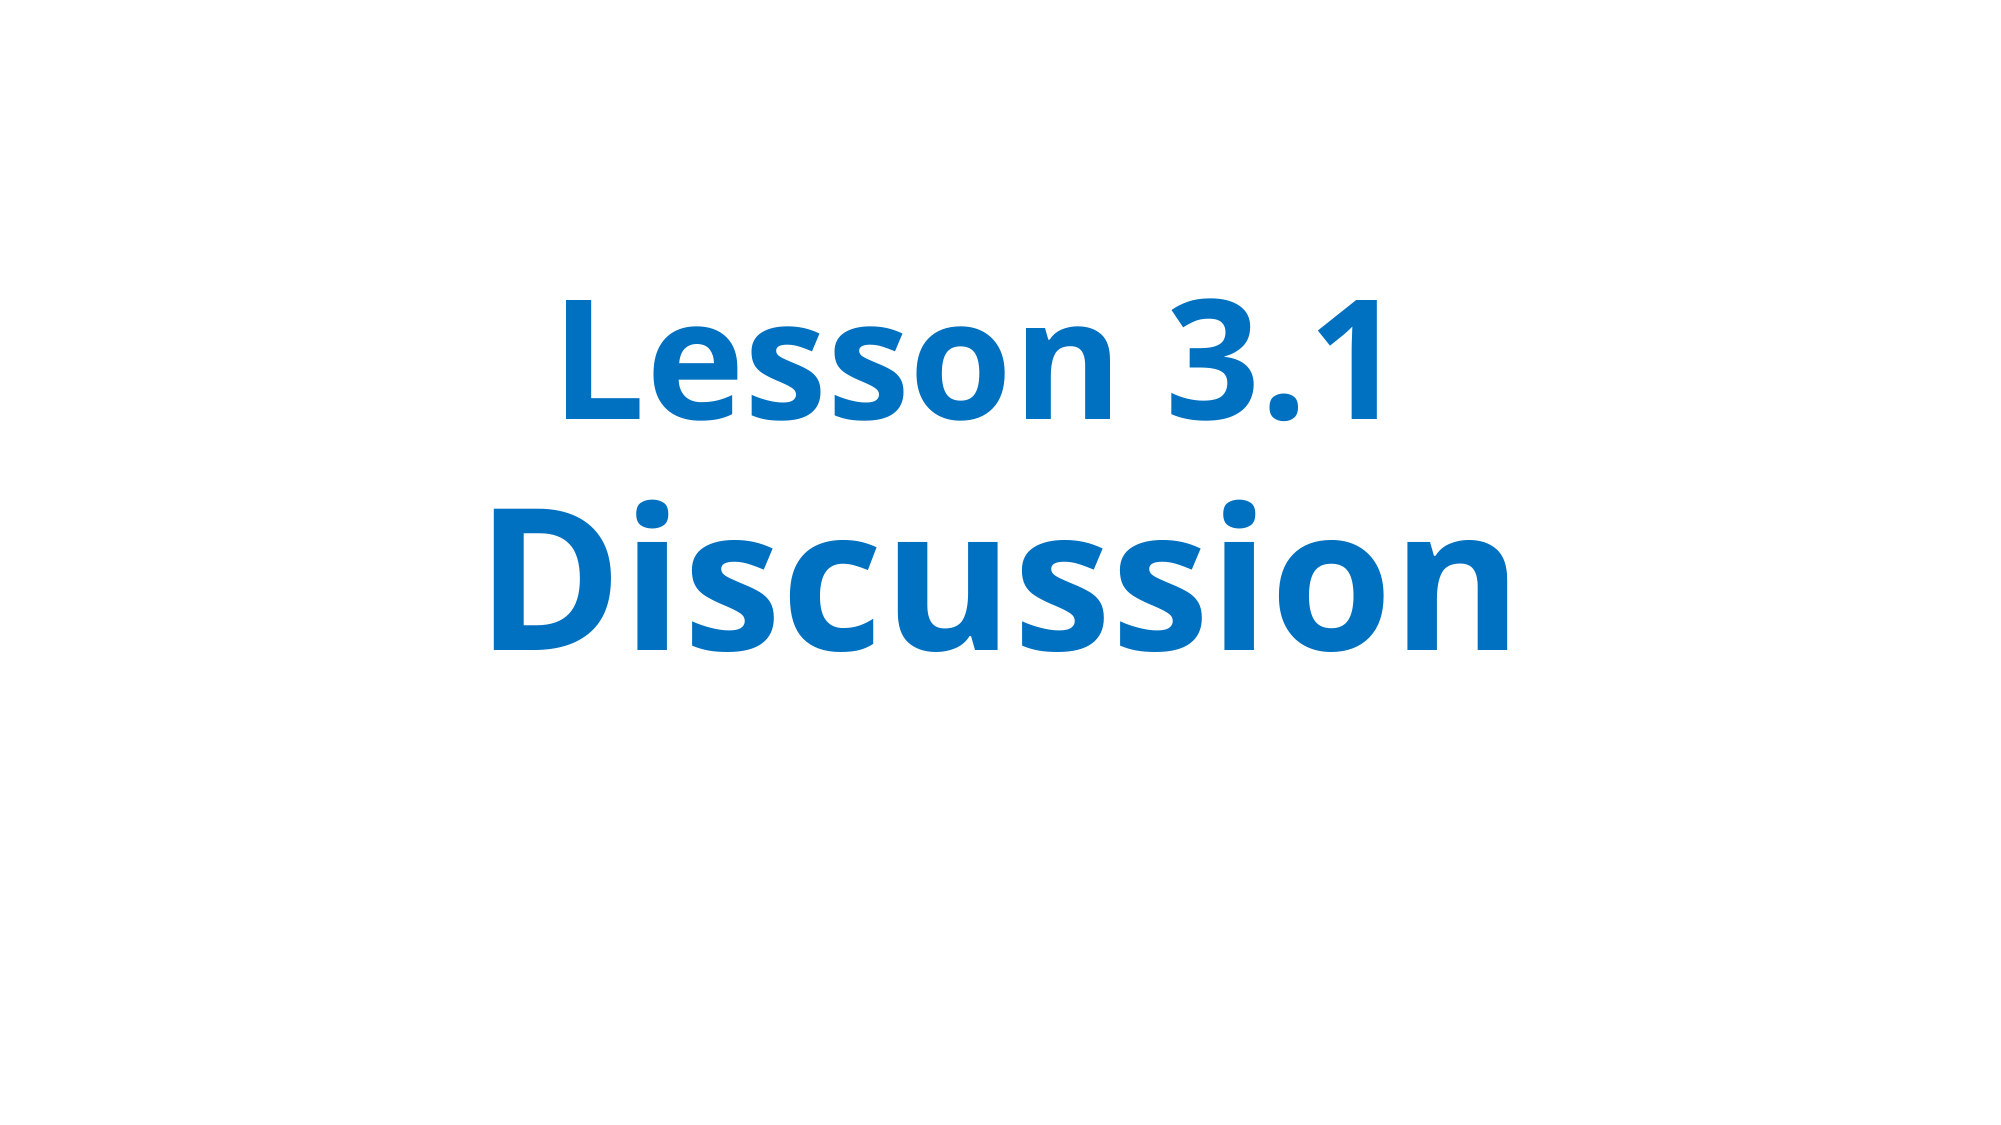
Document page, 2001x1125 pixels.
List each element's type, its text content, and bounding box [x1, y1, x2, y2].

text_box Lesson 3.1 Discussion [104, 245, 1896, 698]
